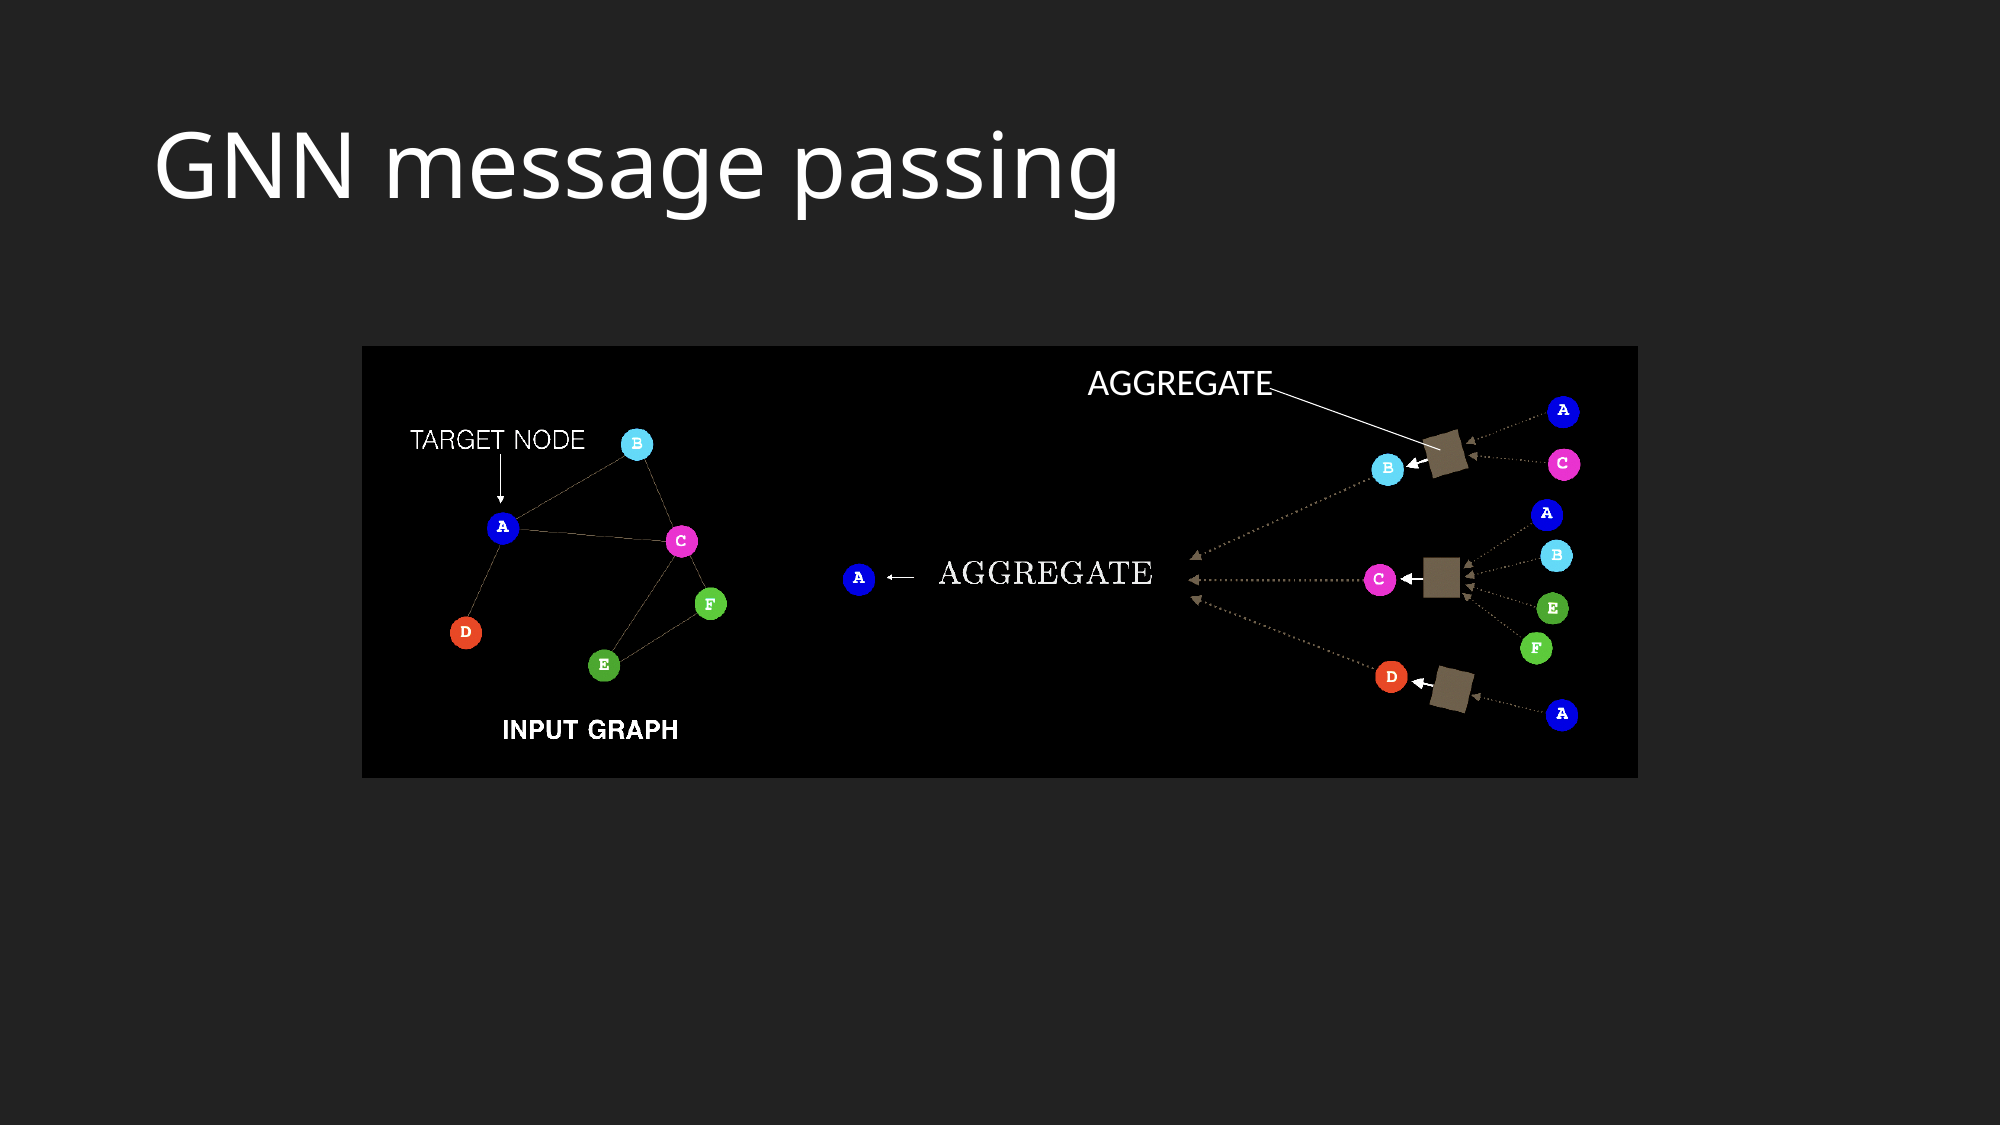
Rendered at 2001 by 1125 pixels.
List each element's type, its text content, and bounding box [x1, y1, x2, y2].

picture [362, 346, 1638, 778]
title GNN message passing [137, 59, 1863, 278]
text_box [1269, 388, 1441, 450]
